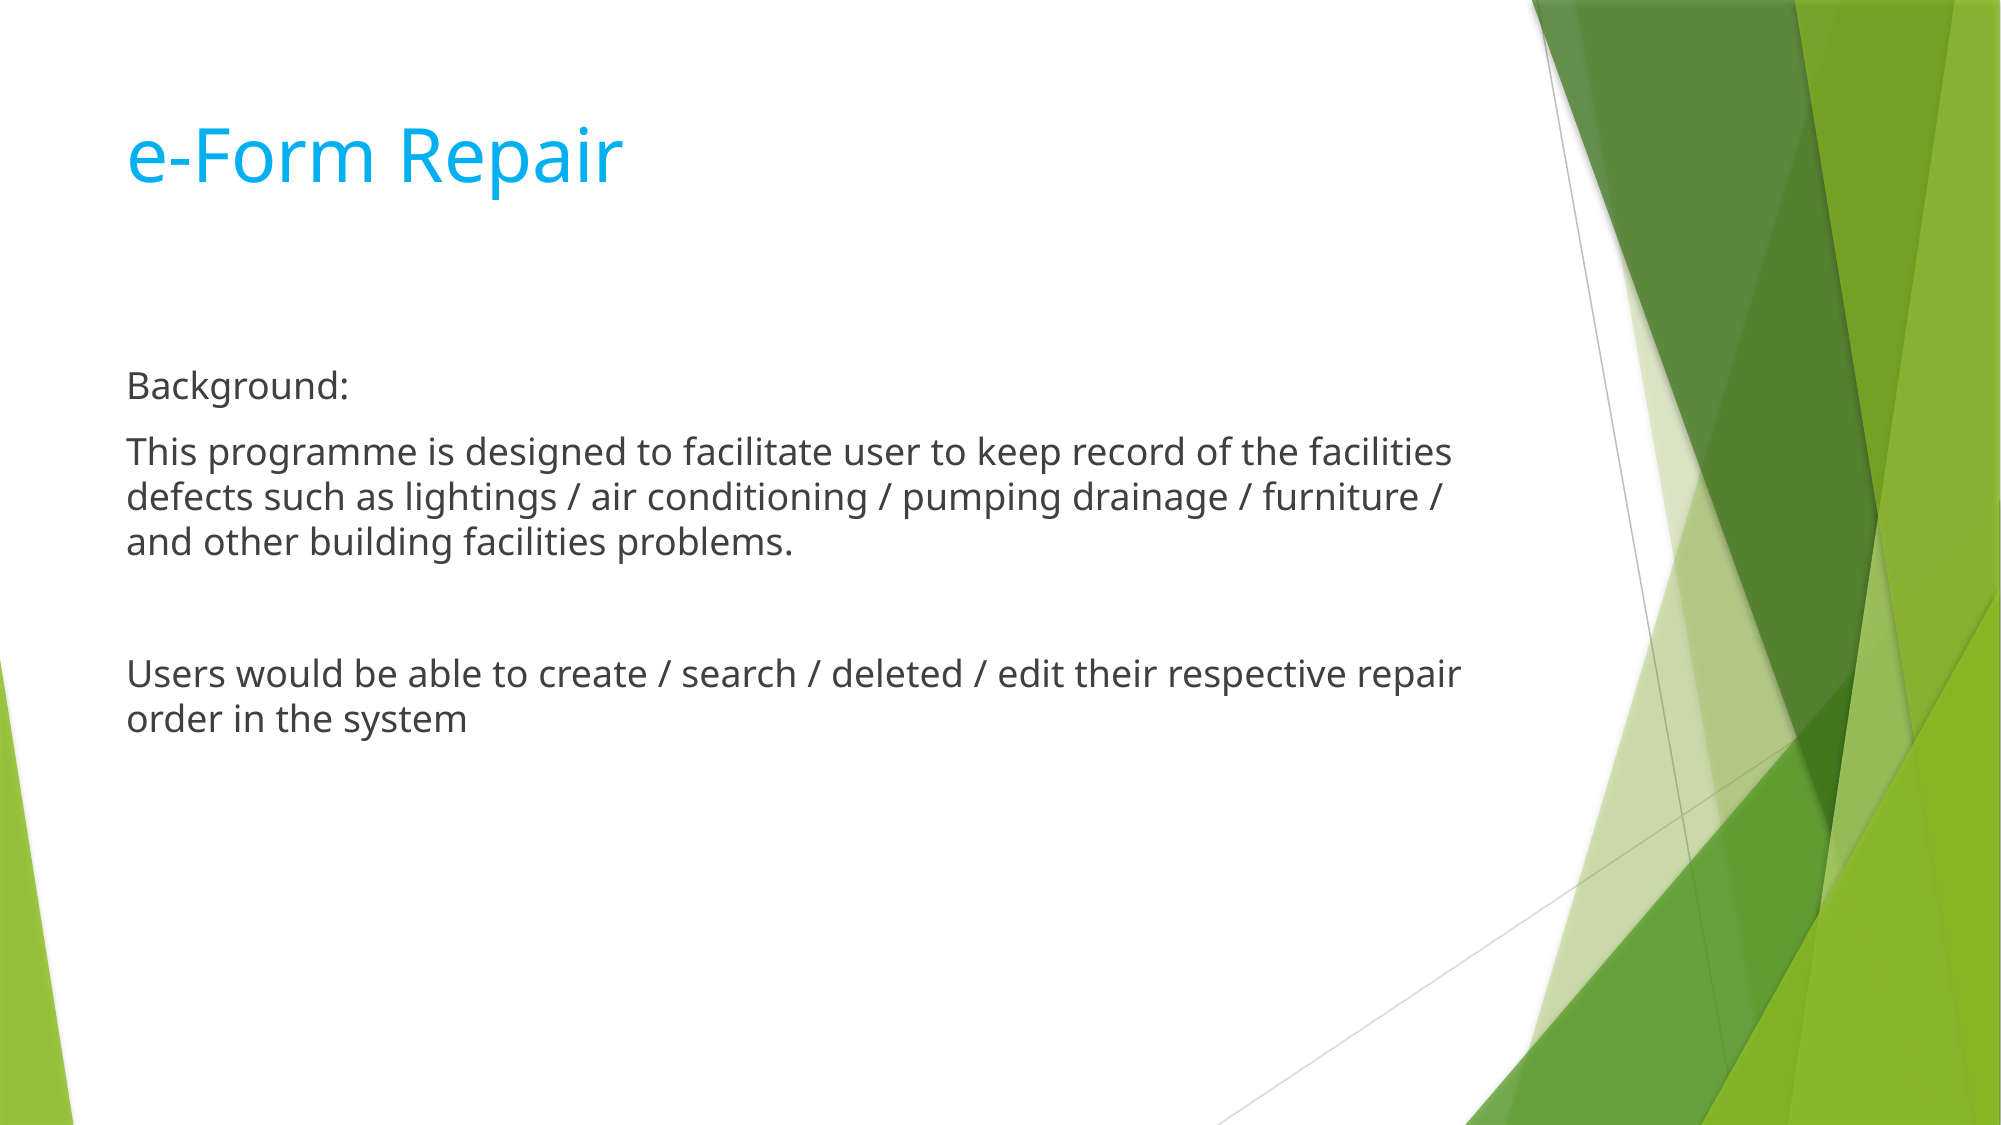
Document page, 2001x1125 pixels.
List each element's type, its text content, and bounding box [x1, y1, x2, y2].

title e-Form Repair [111, 99, 1522, 317]
list Background: This programme is designed to facilitate user to keep record of the facilities defects such as lightings / air conditioning / pumping drainage / furniture / and other building facilities problems. Users would be able to create / search / deleted / edit their respective repair order in the system [111, 354, 1522, 992]
